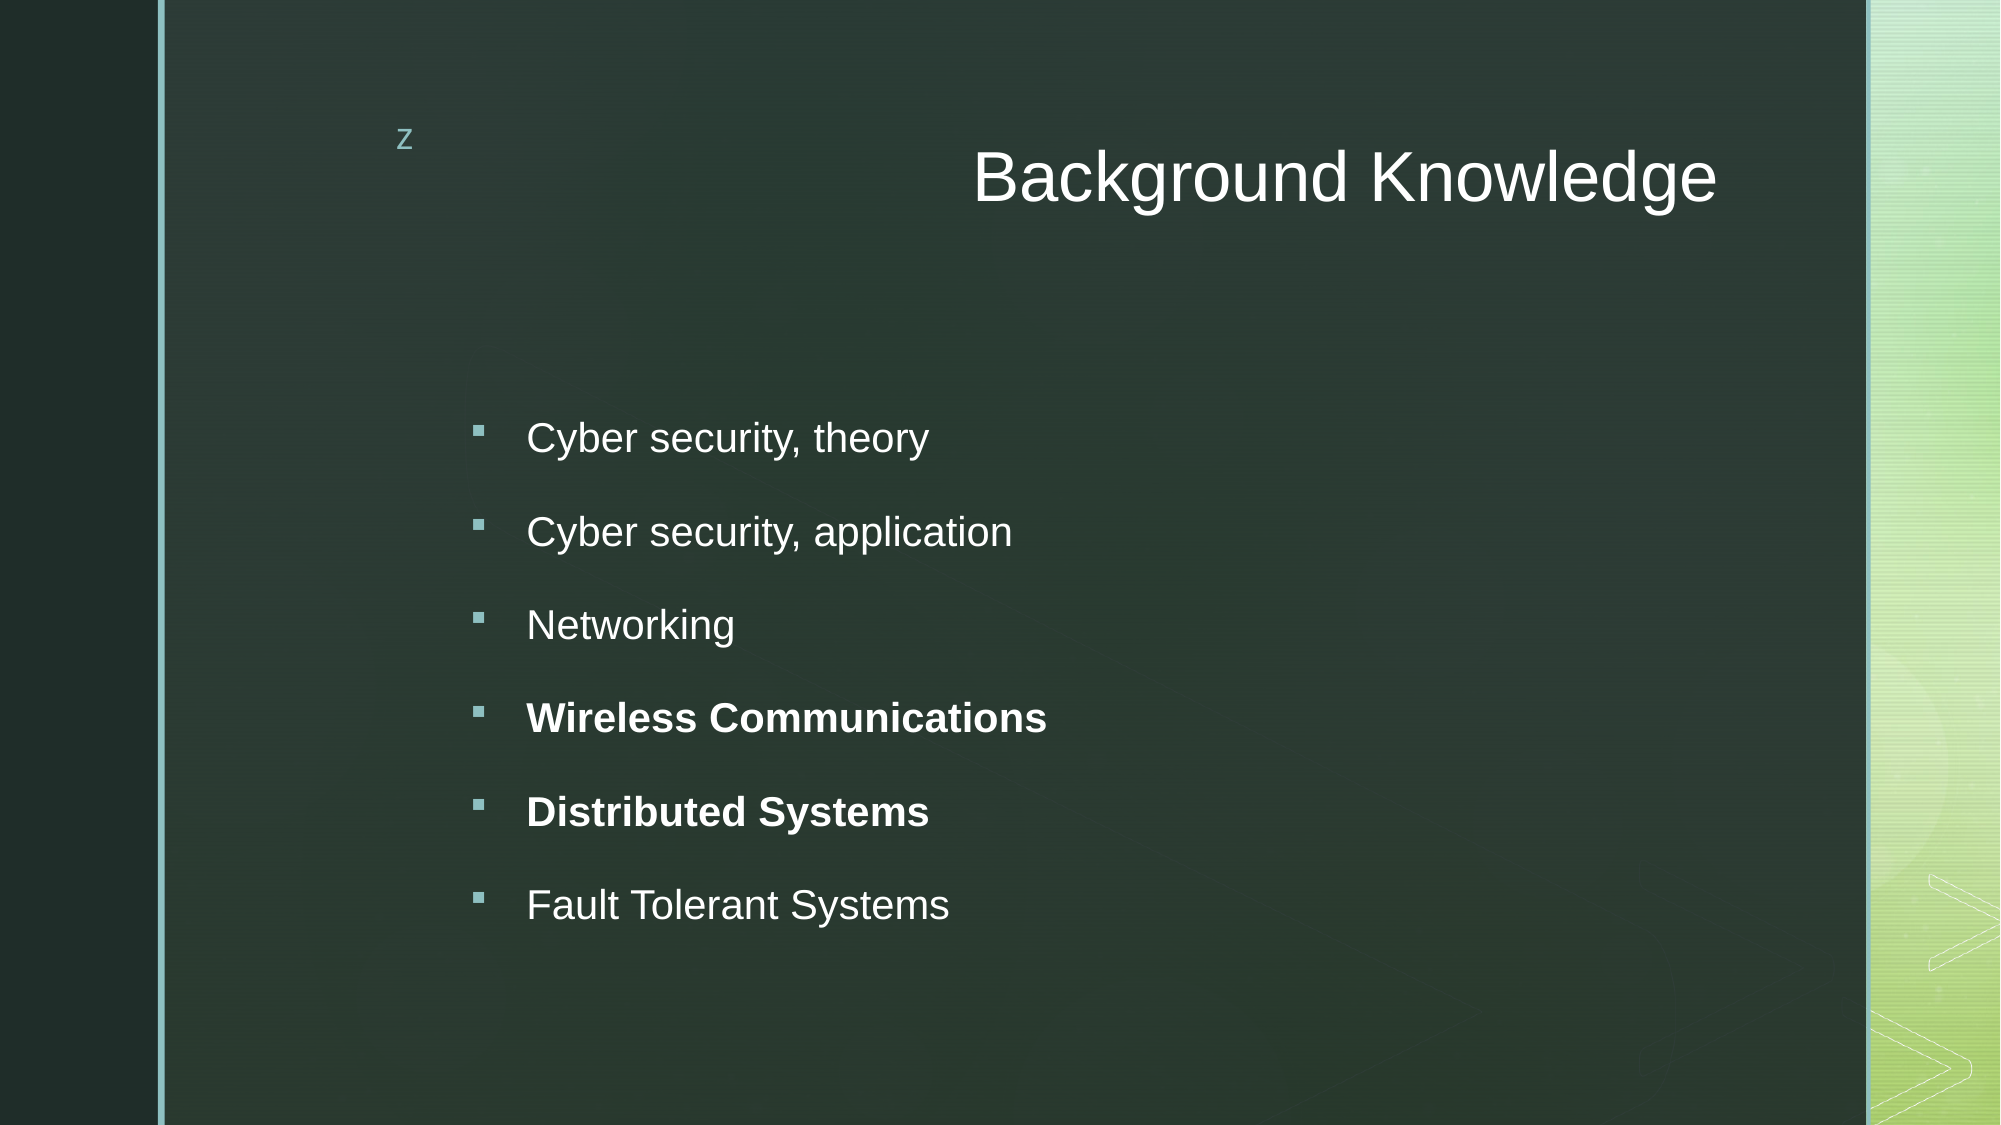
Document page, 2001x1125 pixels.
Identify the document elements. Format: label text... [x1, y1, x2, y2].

picture [1871, 0, 2001, 1125]
title Background Knowledge [428, 132, 1734, 310]
list Cyber security, theory Cyber security, application Networking Wireless Communications Distributed Systems Fault Tolerant Systems [454, 336, 1734, 993]
